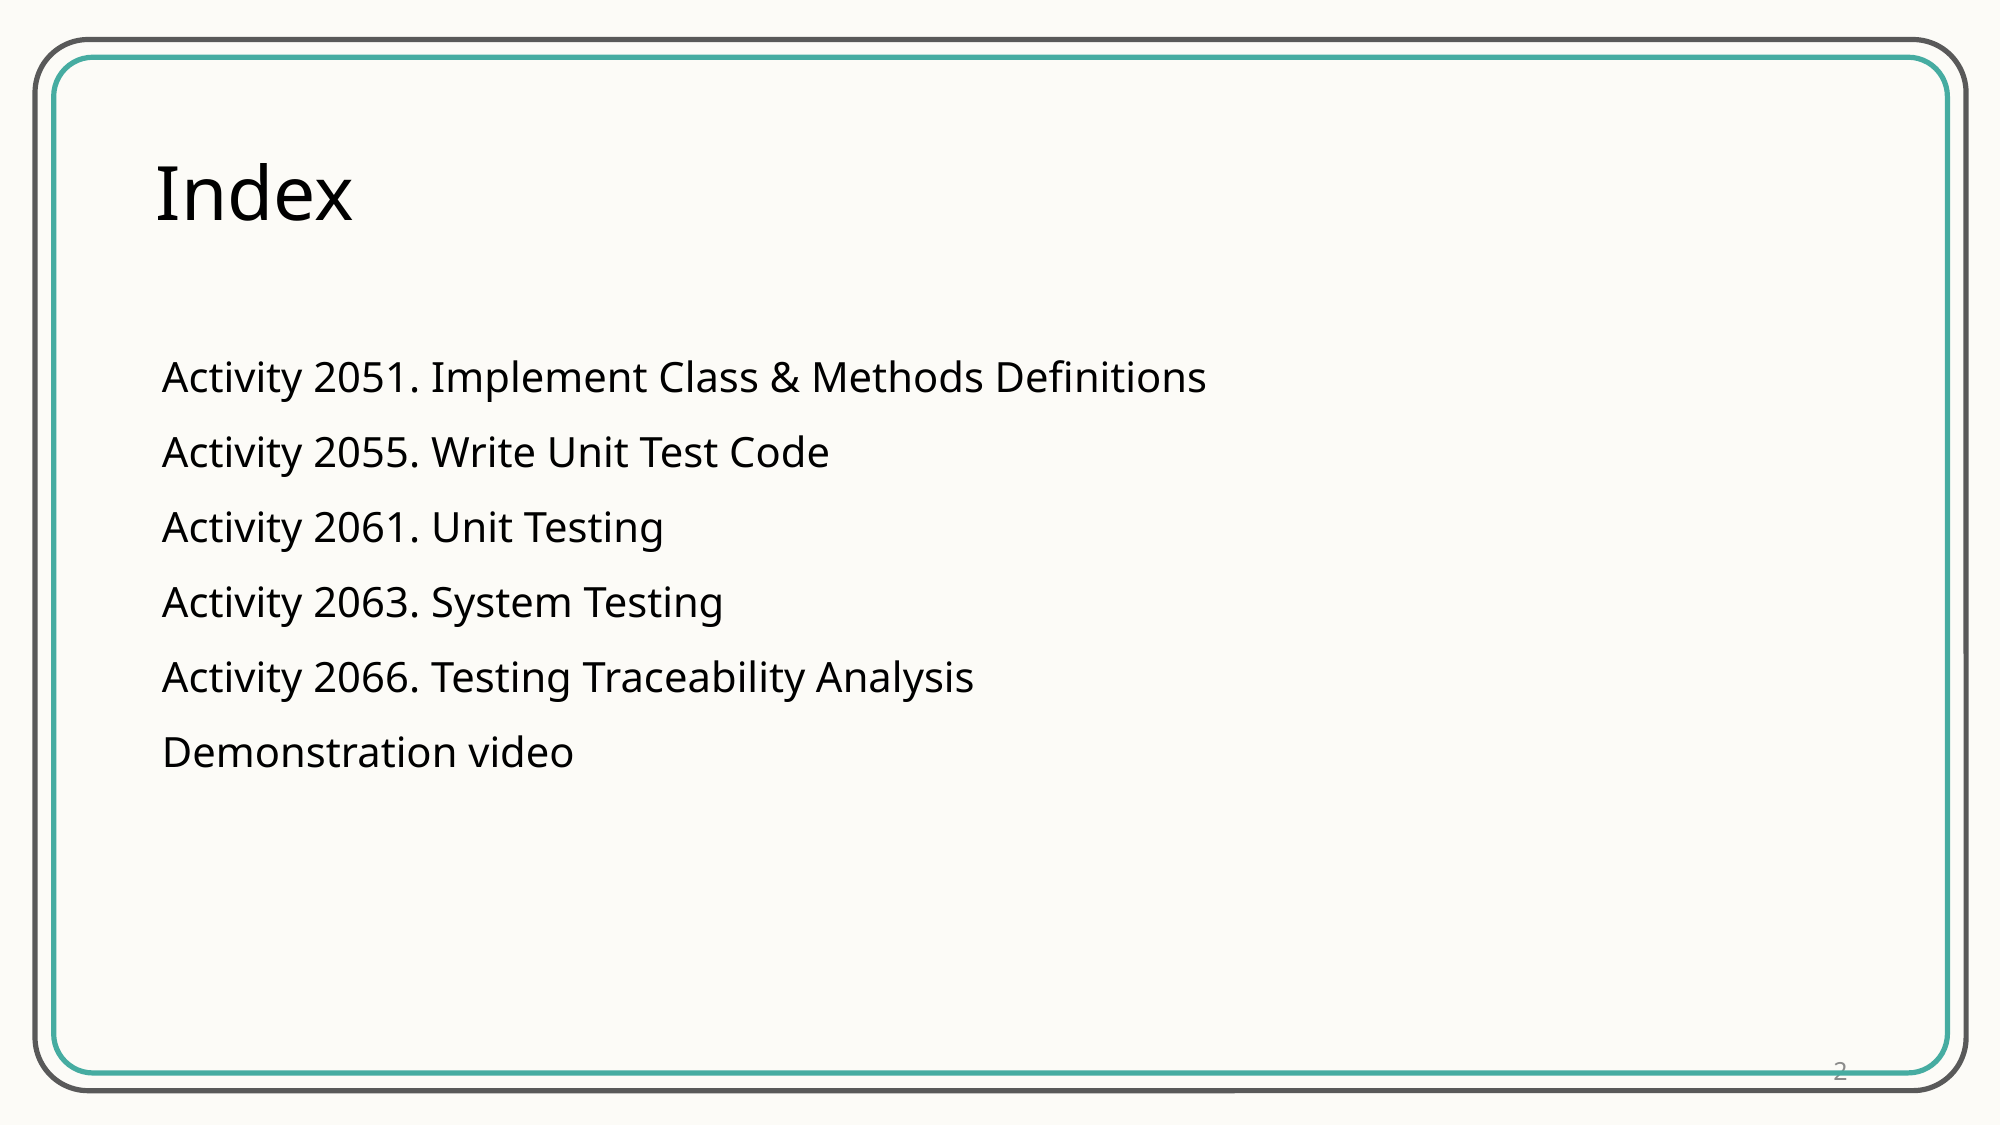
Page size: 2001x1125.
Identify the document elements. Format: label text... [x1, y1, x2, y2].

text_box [34, 39, 1967, 1091]
slide_number 2 [1412, 1091, 1863, 1103]
